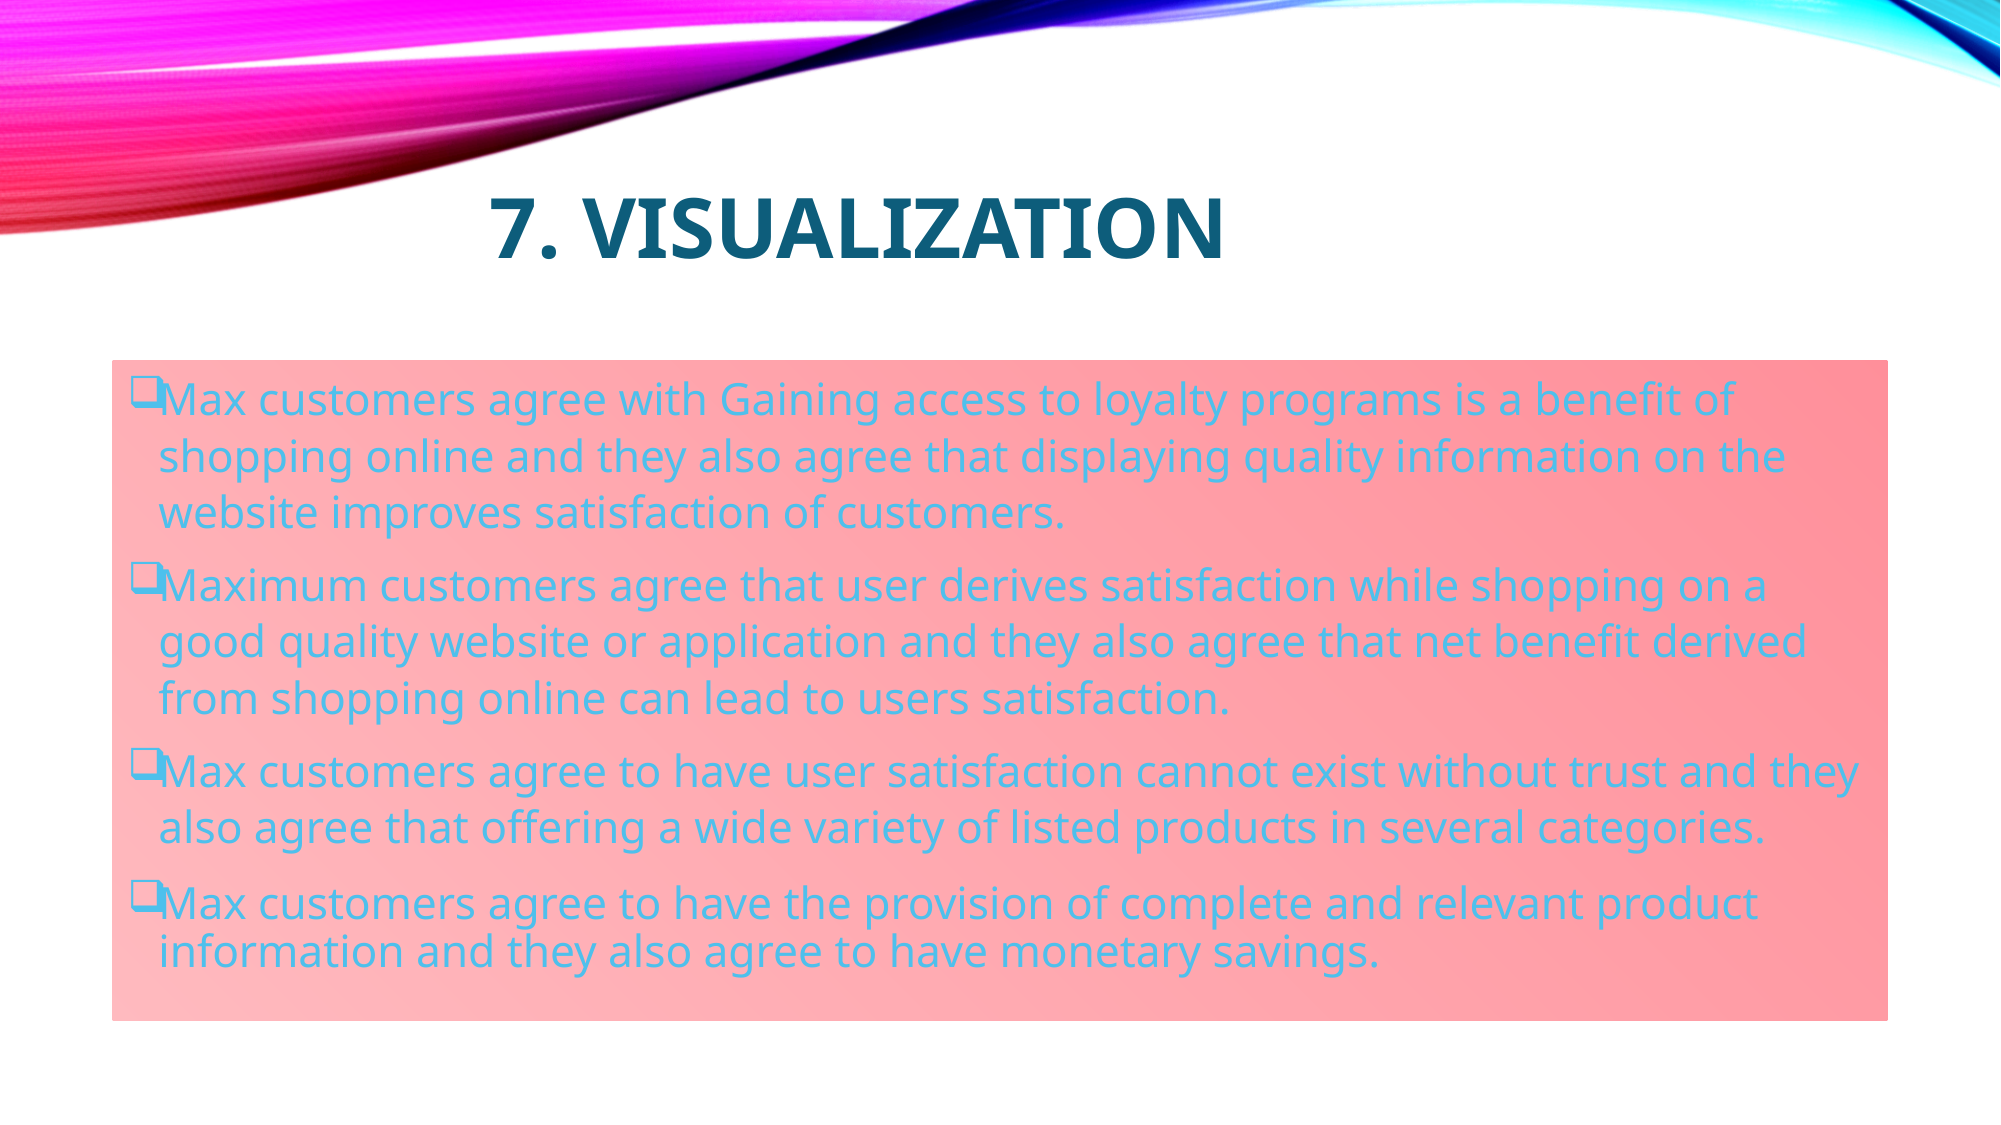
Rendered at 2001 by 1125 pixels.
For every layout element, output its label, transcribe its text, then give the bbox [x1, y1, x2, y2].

picture [1890, 0, 2000, 75]
list Max customers agree with Gaining access to loyalty programs is a benefit of shopping online and they also agree that displaying quality information on the website improves satisfaction of customers. Maximum customers agree that user derives satisfaction while shopping on a good quality website or application and they also agree that net benefit derived from shopping online can lead to users satisfaction. Max customers agree to have user satisfaction cannot exist without trust and they also agree that offering a wide variety of listed products in several categories. Max customers agree to have the provision of complete and relevant product information and they also agree to have monetary savings. [112, 360, 1888, 1021]
picture [1910, 0, 2000, 45]
picture [0, 0, 2000, 237]
title 7. Visualization [474, 125, 1888, 338]
